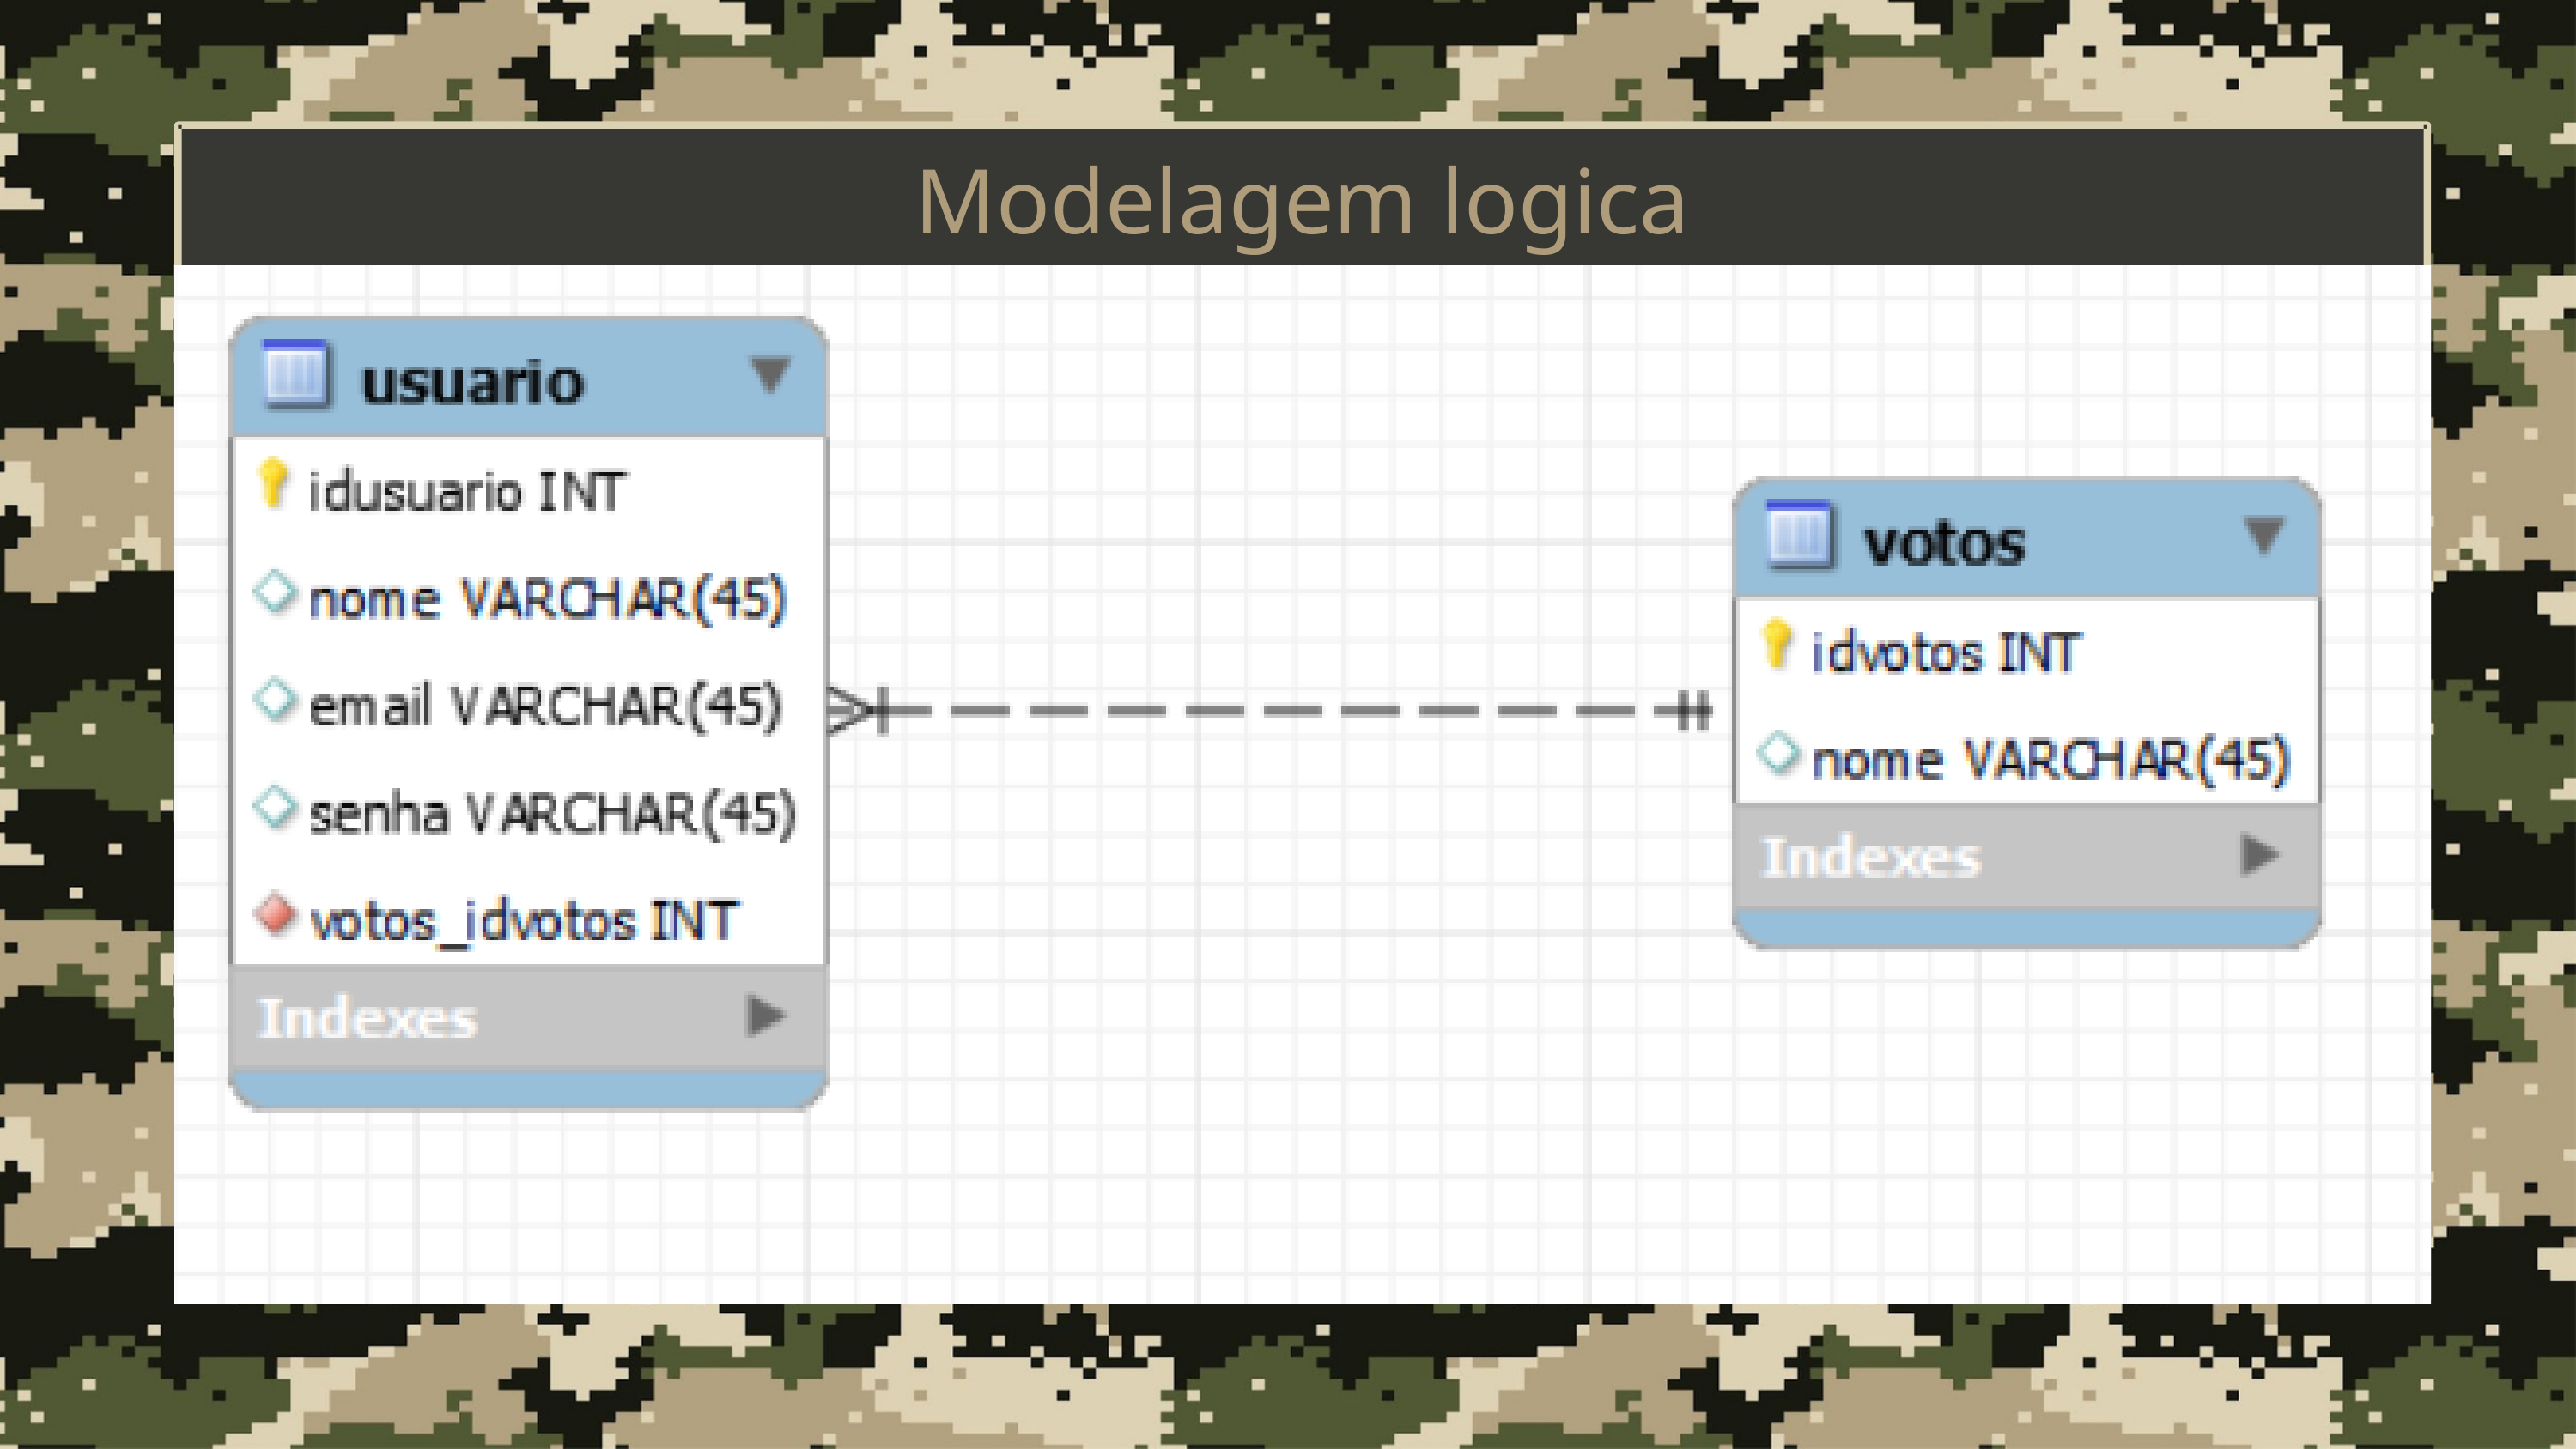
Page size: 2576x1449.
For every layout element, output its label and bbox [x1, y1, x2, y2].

text_box [0, 0, 2576, 1449]
text_box [173, 121, 2432, 1304]
